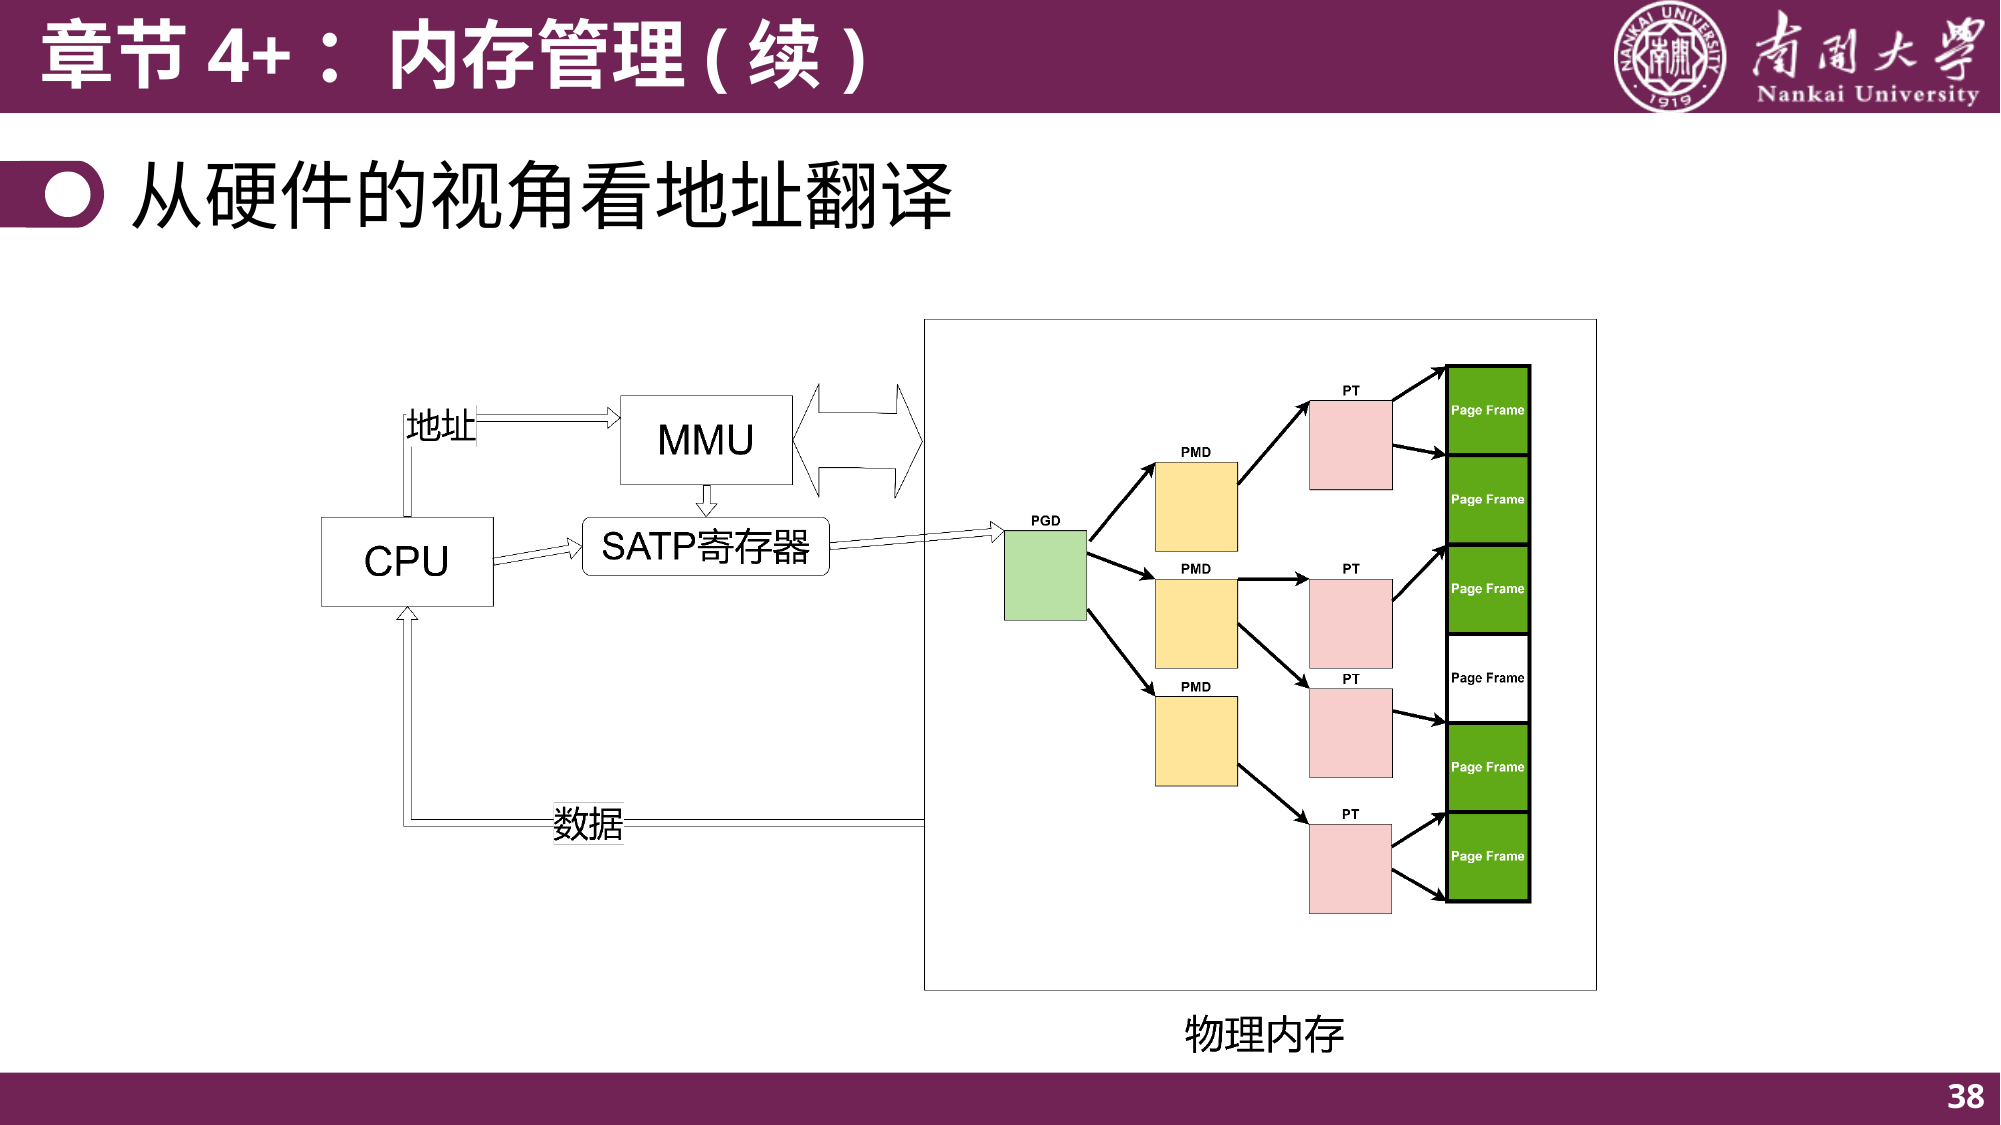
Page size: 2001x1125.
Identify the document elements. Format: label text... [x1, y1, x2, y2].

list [314, 312, 1603, 1068]
slide_number 38 [1550, 1070, 2000, 1125]
title 从硬件的视角看地址翻译 [114, 143, 1886, 255]
picture [1614, 0, 2001, 118]
